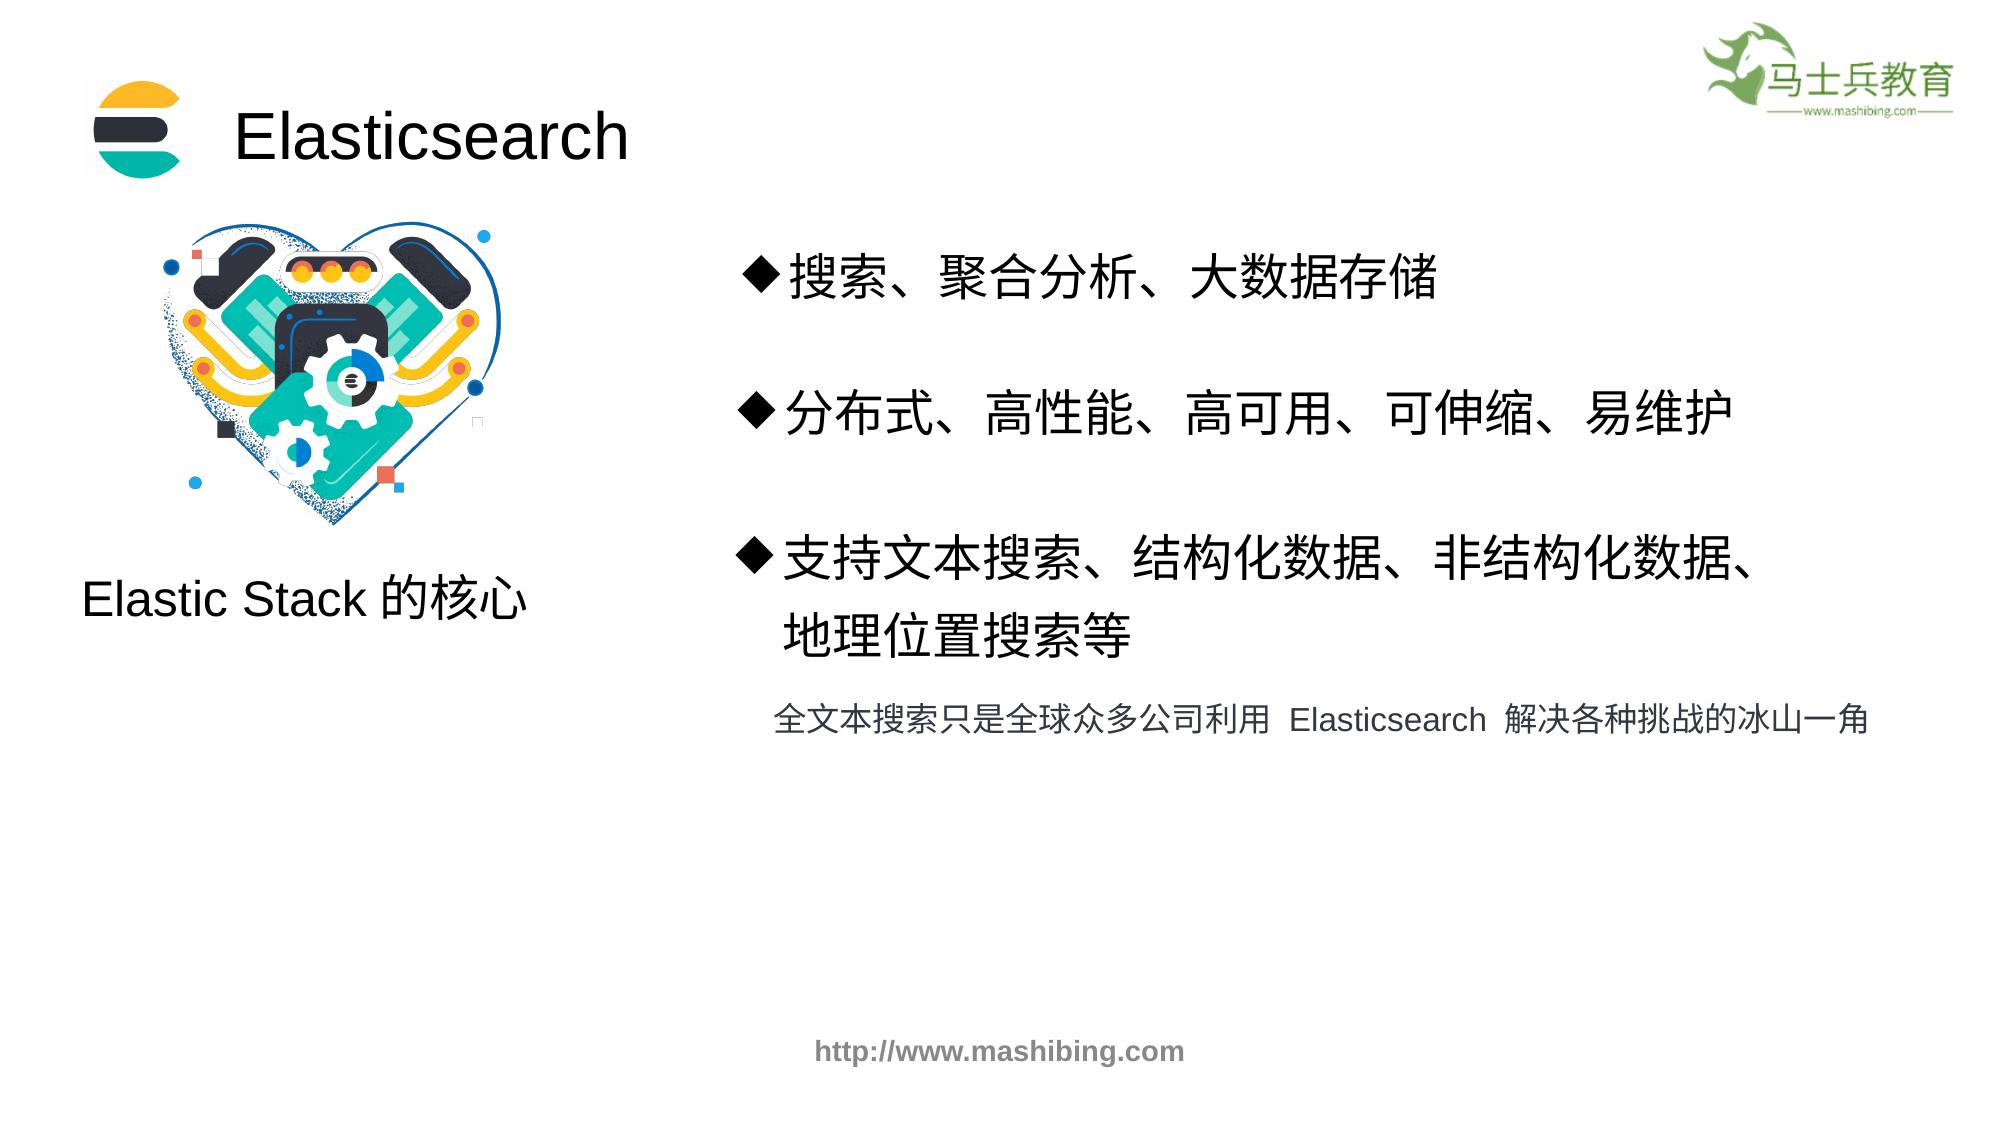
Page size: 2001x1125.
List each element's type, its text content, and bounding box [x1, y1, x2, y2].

text_box http://www.mashibing.com [690, 1024, 1310, 1075]
text_box 分布式、高性能、高可用、可伸缩、易维护 [729, 356, 1747, 449]
text_box Elasticsearch [233, 92, 631, 173]
picture [83, 77, 192, 183]
picture [154, 210, 510, 531]
text_box 支持文本搜索、结构化数据、非结构化数据、地理位置搜索等 [727, 501, 1795, 673]
text_box 搜索、聚合分析、大数据存储 [734, 220, 1465, 314]
text_box 全文本搜索只是全球众多公司利用 Elasticsearch 解决各种挑战的冰山一角 [773, 698, 1871, 739]
picture [1699, 22, 1973, 128]
text_box Elastic Stack的核心 [73, 541, 591, 635]
